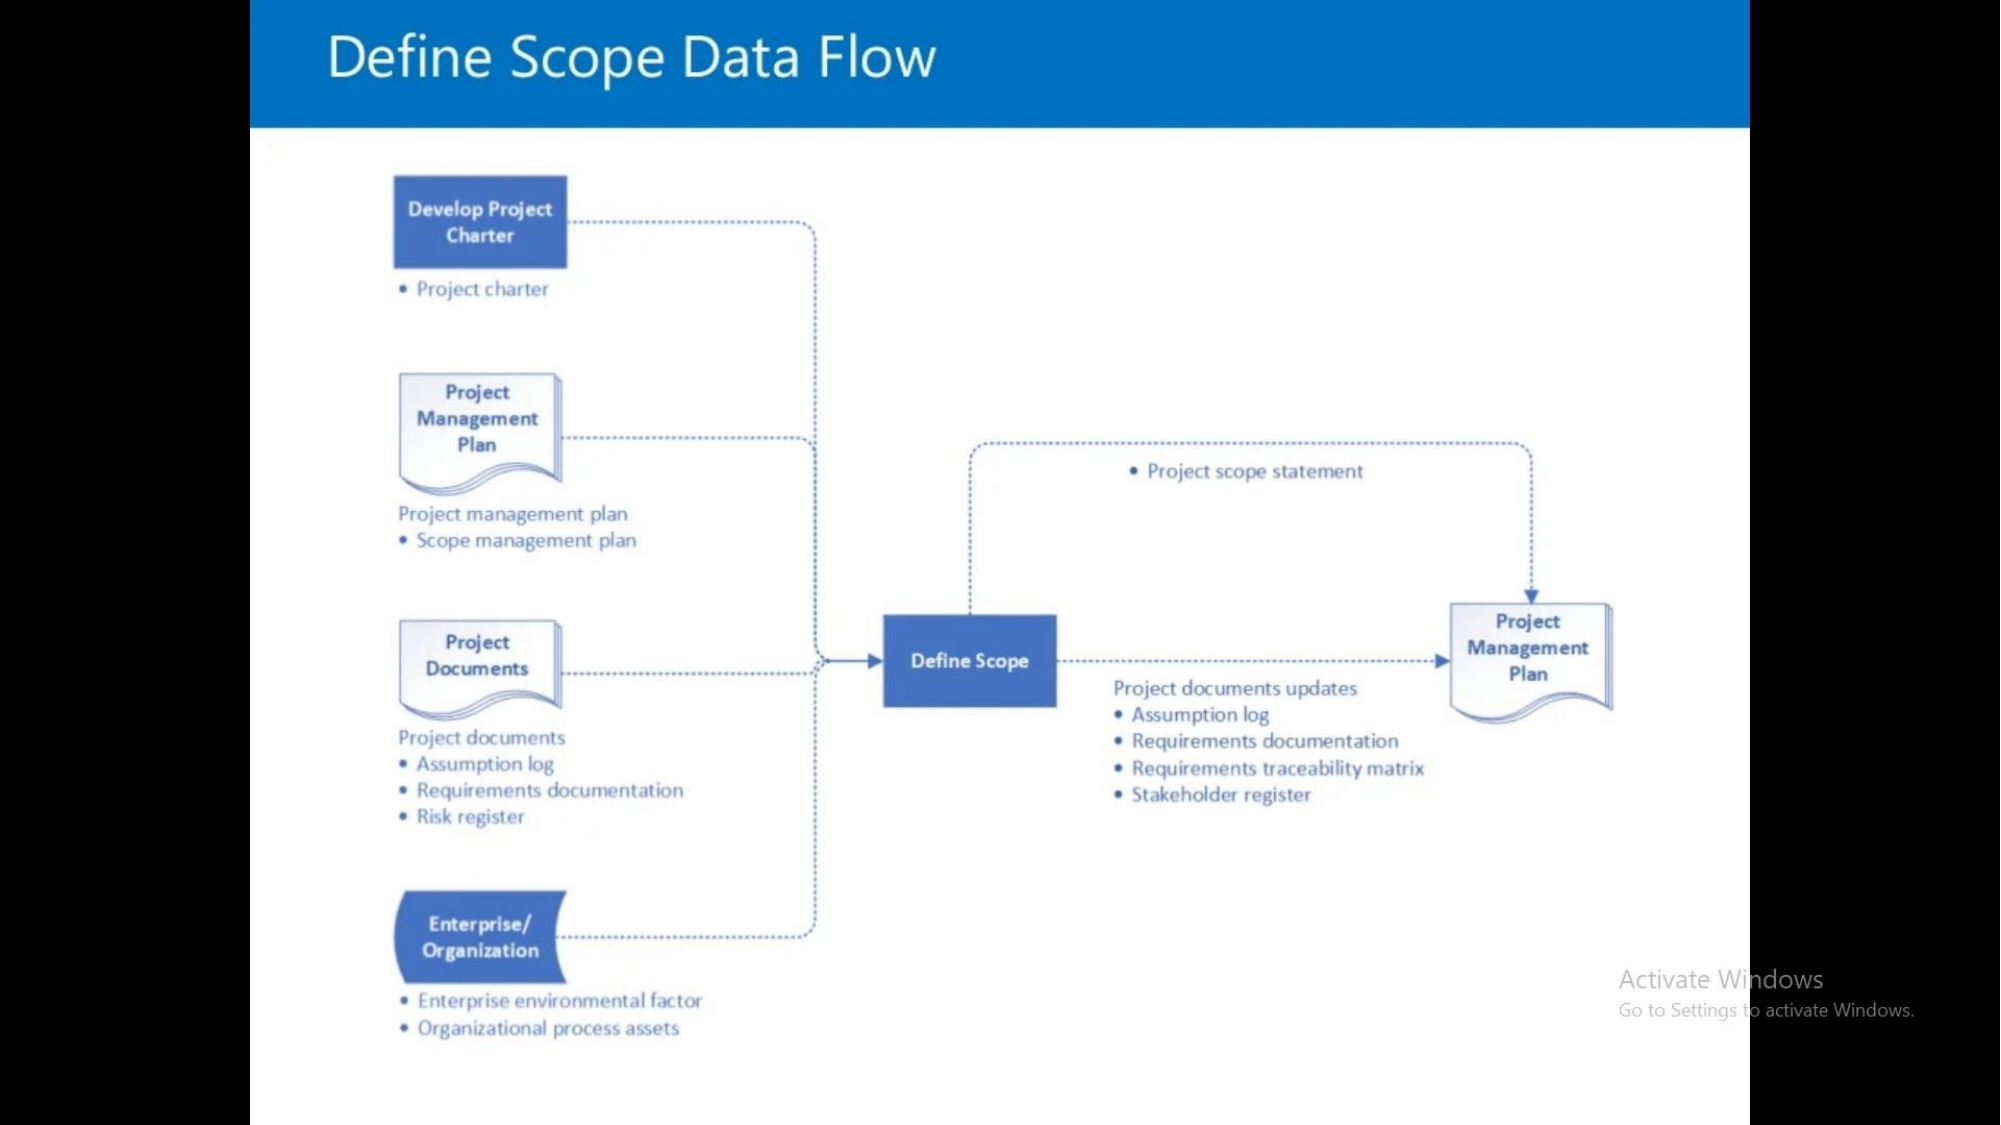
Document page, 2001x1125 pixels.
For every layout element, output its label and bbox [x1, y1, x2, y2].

text_box [0, 0, 2000, 1125]
